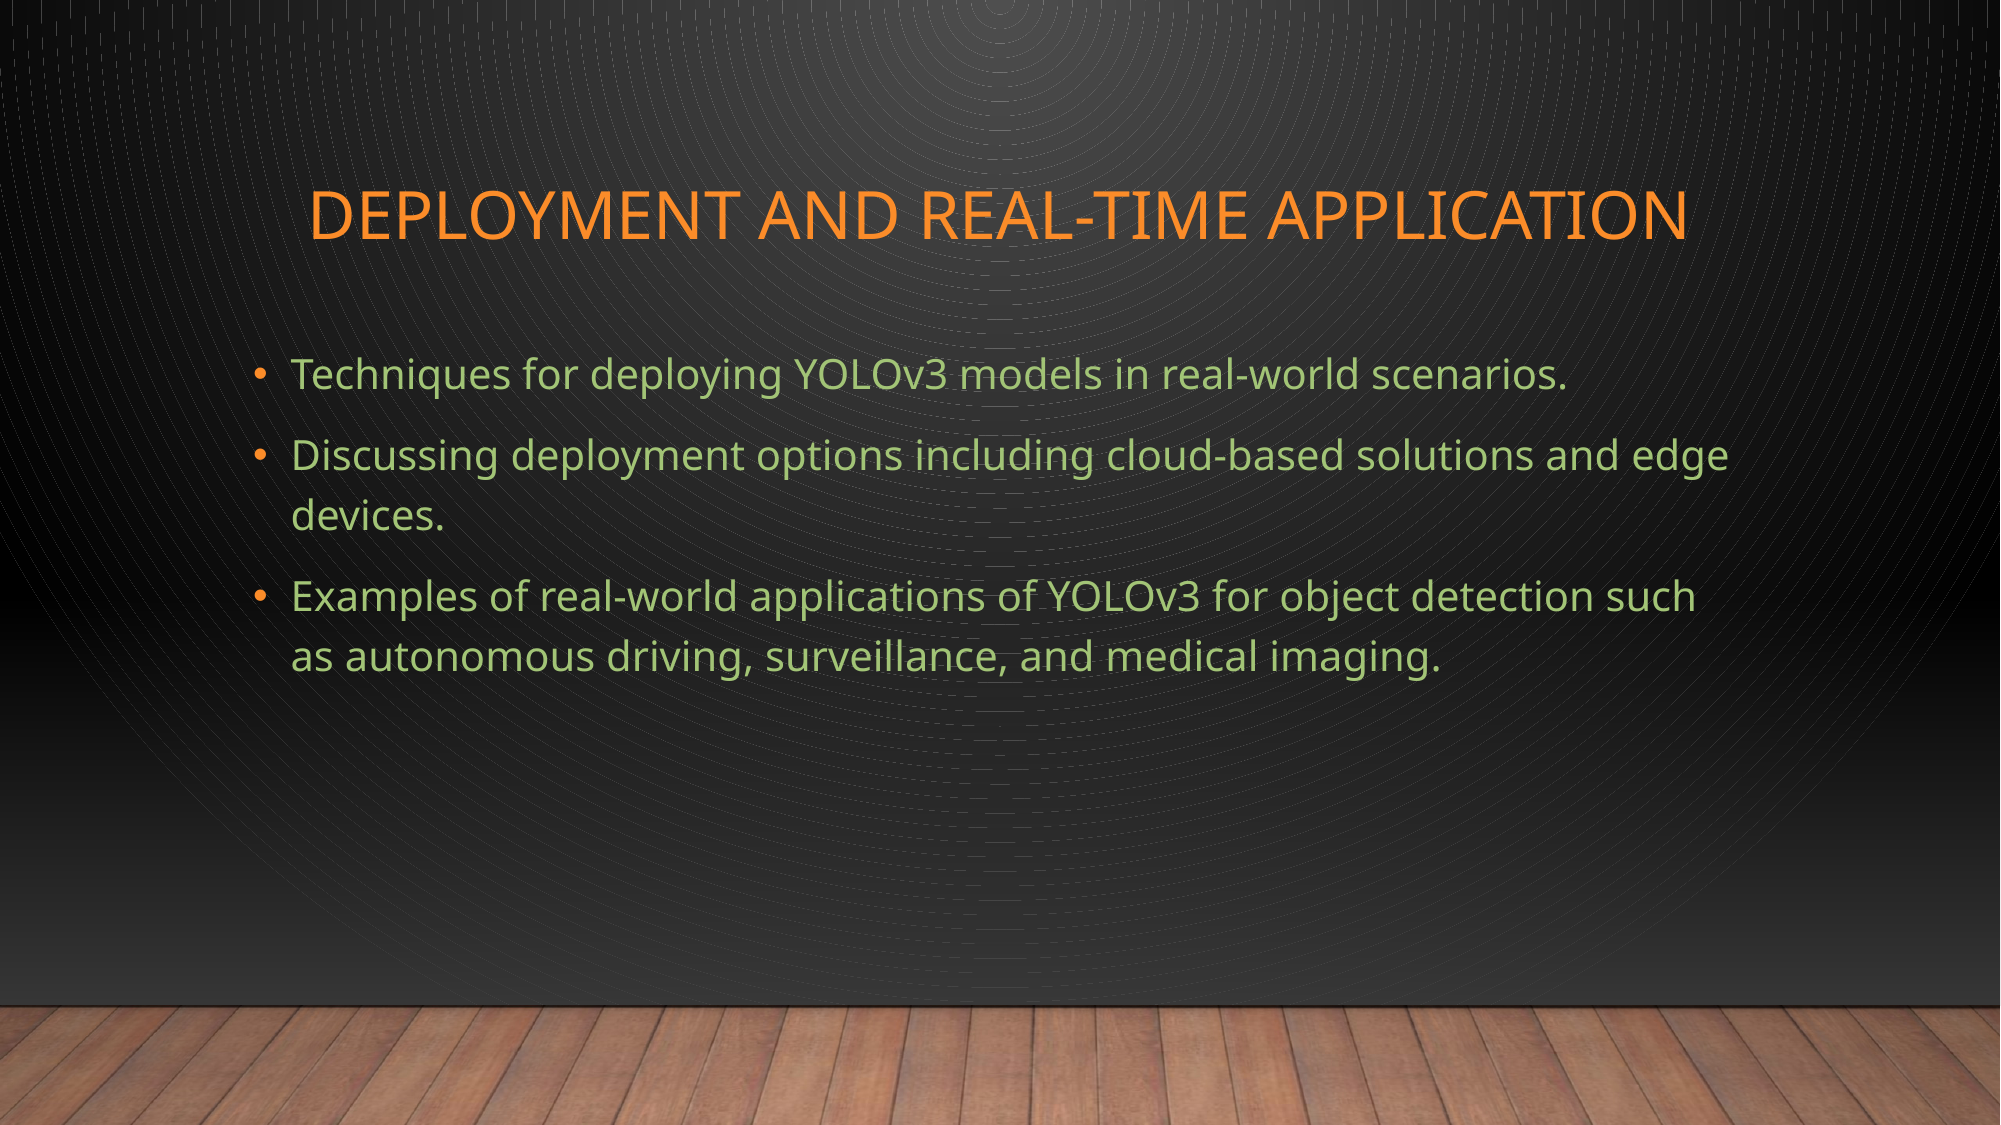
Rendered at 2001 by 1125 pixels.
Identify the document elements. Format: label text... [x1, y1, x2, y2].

title Deployment and real-time application [238, 131, 1763, 305]
list Techniques for deploying YOLOv3 models in real-world scenarios. Discussing deployment options including cloud-based solutions and edge devices. Examples of real-world applications of YOLOv3 for object detection such as autonomous driving, surveillance, and medical imaging. [238, 330, 1763, 897]
picture [0, 1005, 2000, 1125]
